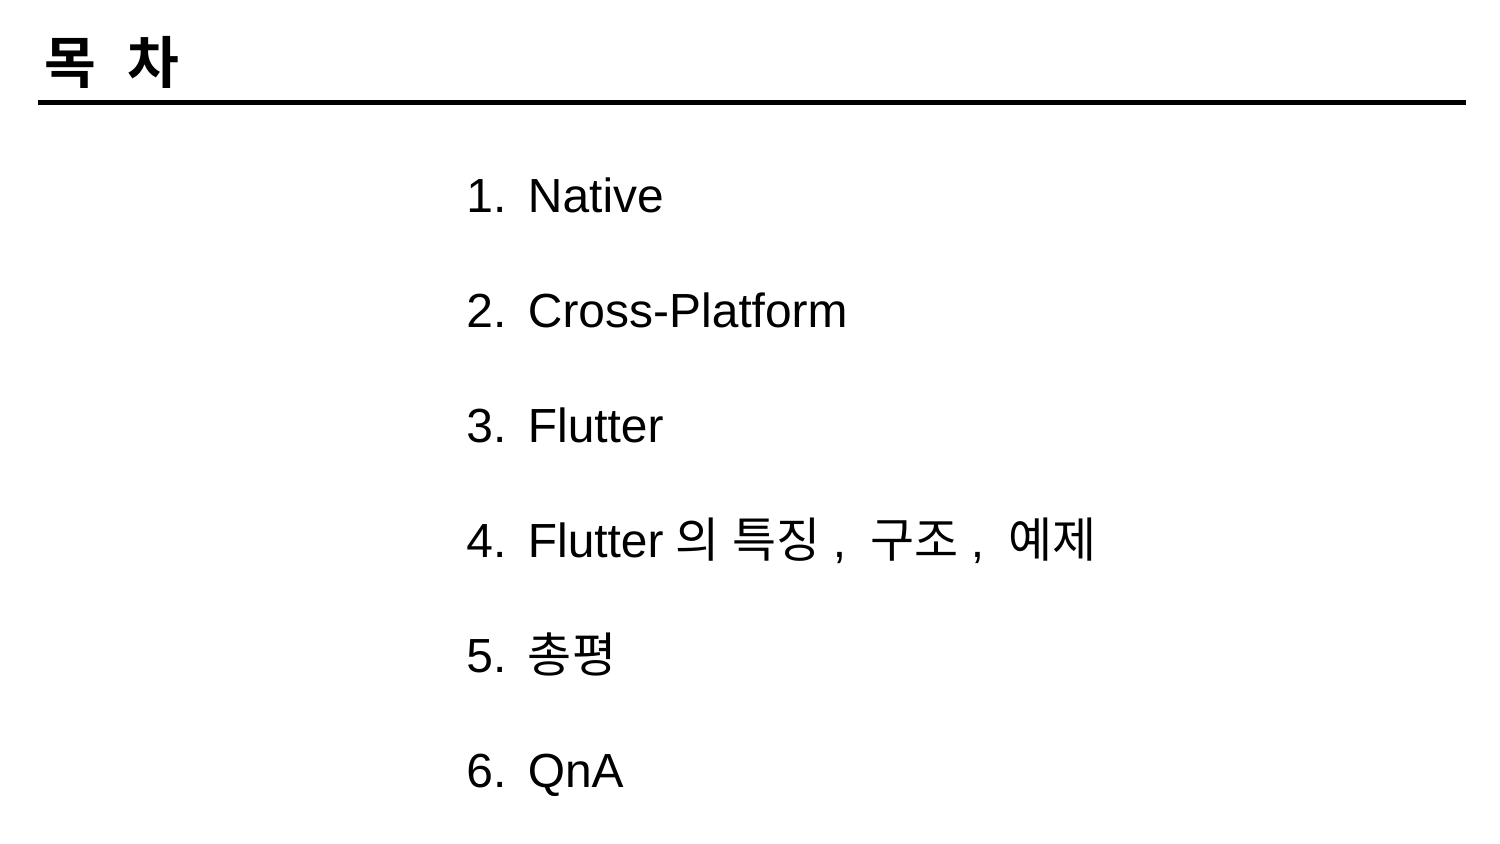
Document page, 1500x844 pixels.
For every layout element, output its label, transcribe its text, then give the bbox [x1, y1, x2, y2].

text_box 목 차 [29, 12, 1466, 103]
text_box Native Cross-Platform Flutter Flutter의 특징, 구조, 예제 총평 QnA [437, 149, 1168, 838]
